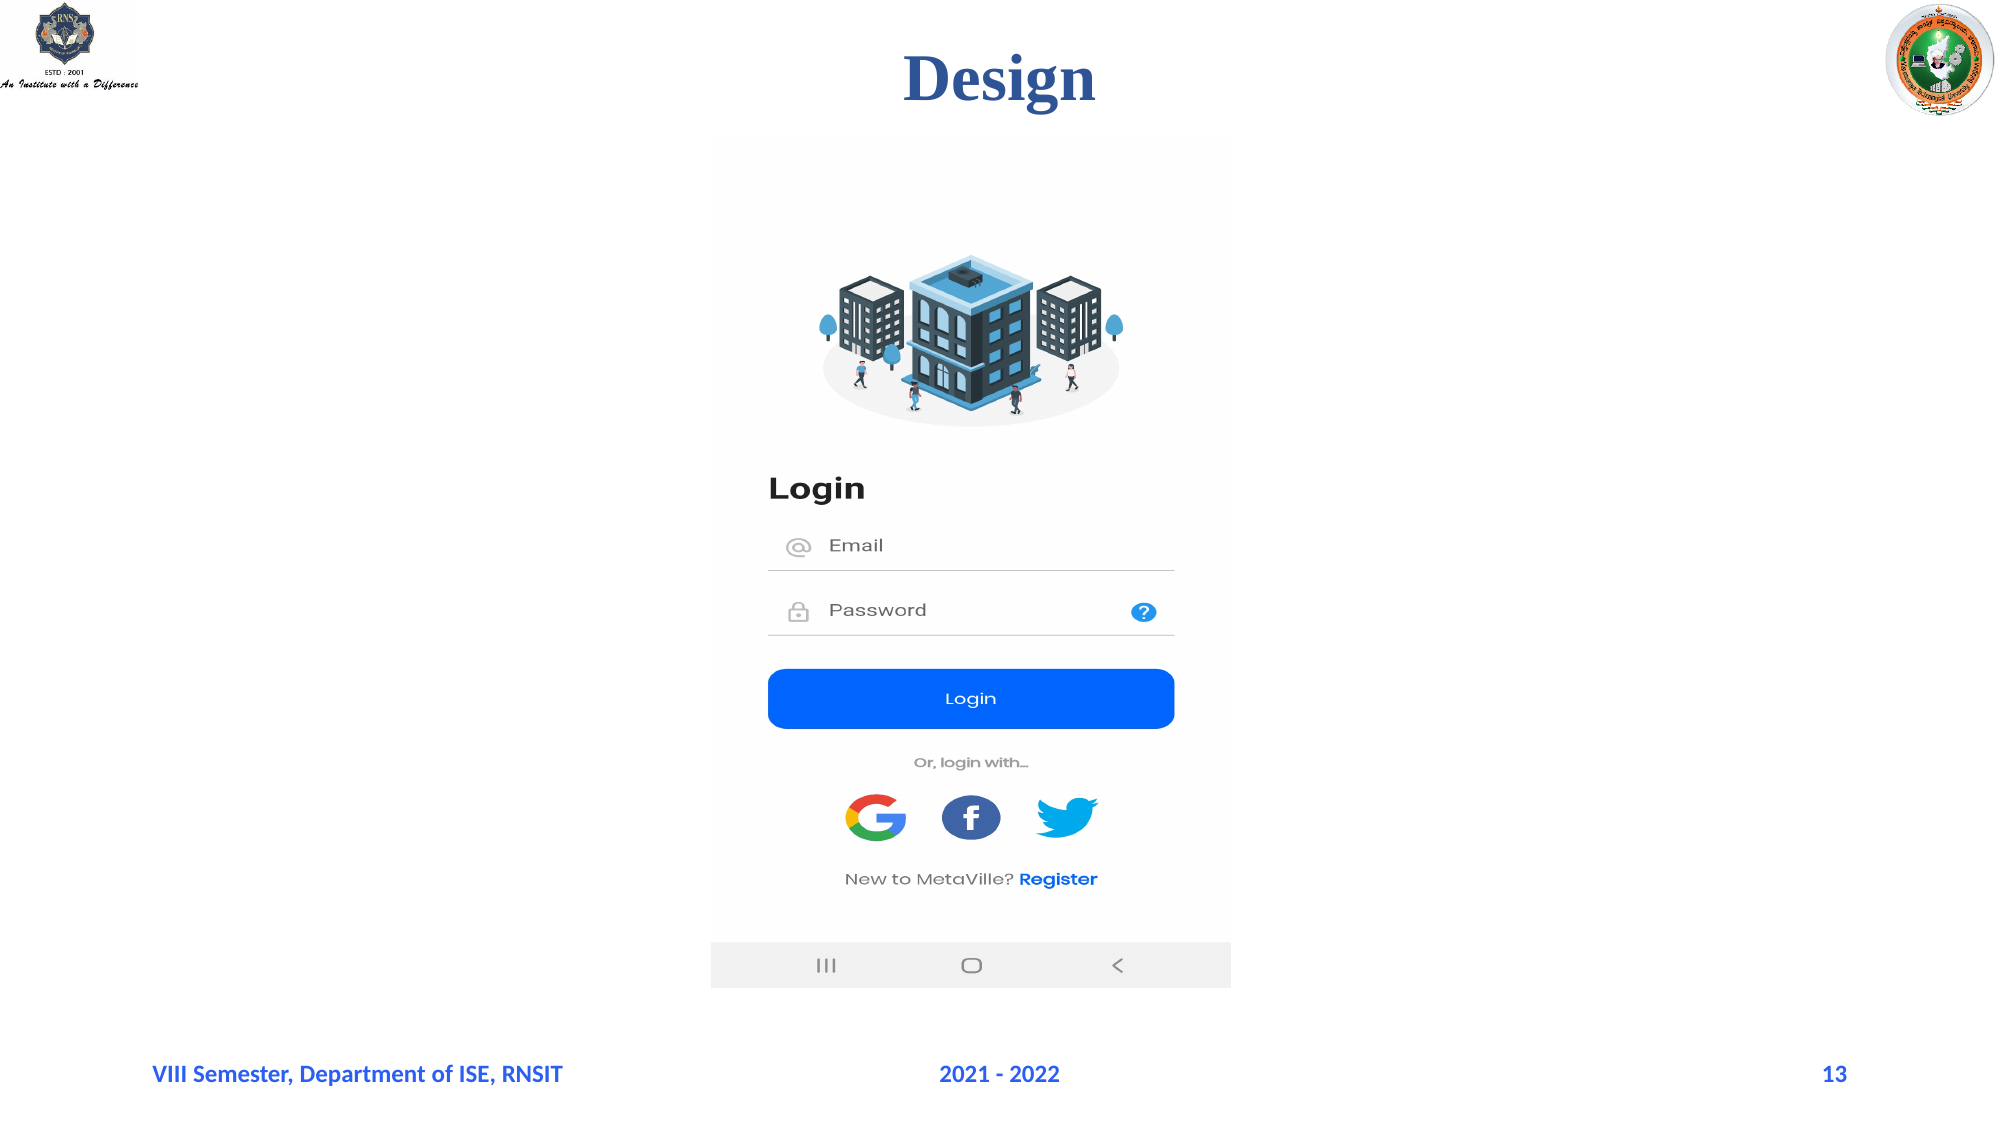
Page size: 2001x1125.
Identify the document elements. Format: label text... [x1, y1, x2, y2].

text_box [78, 171, 1922, 1022]
picture [1882, 2, 1997, 117]
slide_number ‹#› [1412, 1042, 1863, 1103]
slide_number VIII Semester, Department of ISE, RNSIT [137, 1042, 662, 1103]
footer 2021 - 2022 [662, 1042, 1338, 1103]
picture [711, 137, 1231, 988]
picture [0, 0, 138, 90]
title Design [137, 35, 1863, 150]
